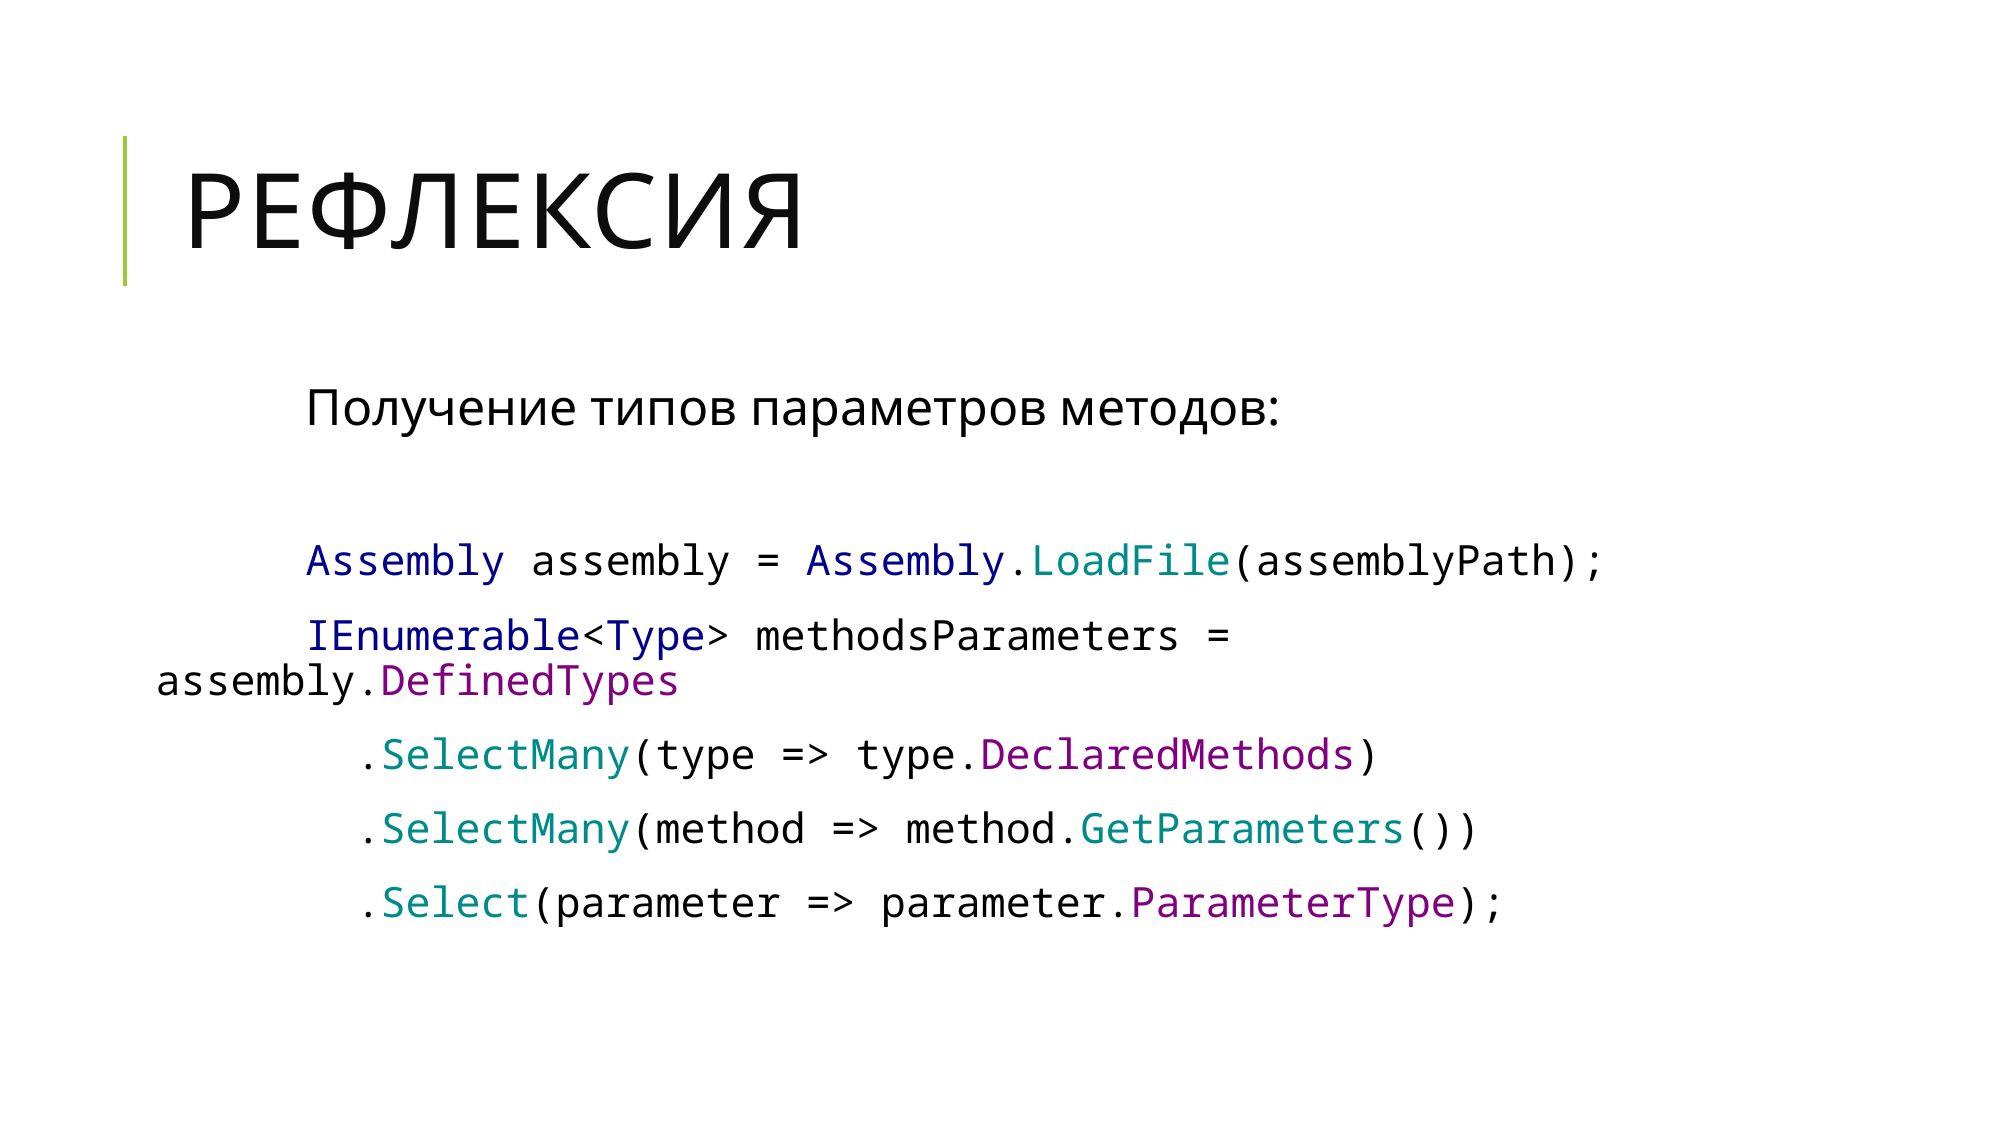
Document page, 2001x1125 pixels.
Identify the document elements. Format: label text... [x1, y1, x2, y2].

text_box Получение типов параметров методов: Assembly assembly = Assembly.LoadFile(assemblyPath); IEnumerable<Type> methodsParameters = assembly.DefinedTypes .SelectMany(type => type.DeclaredMethods) .SelectMany(method => method.GetParameters()) .Select(parameter => parameter.ParameterType); [133, 374, 1728, 1035]
title РЕФЛЕКСИЯ [168, 96, 1763, 342]
